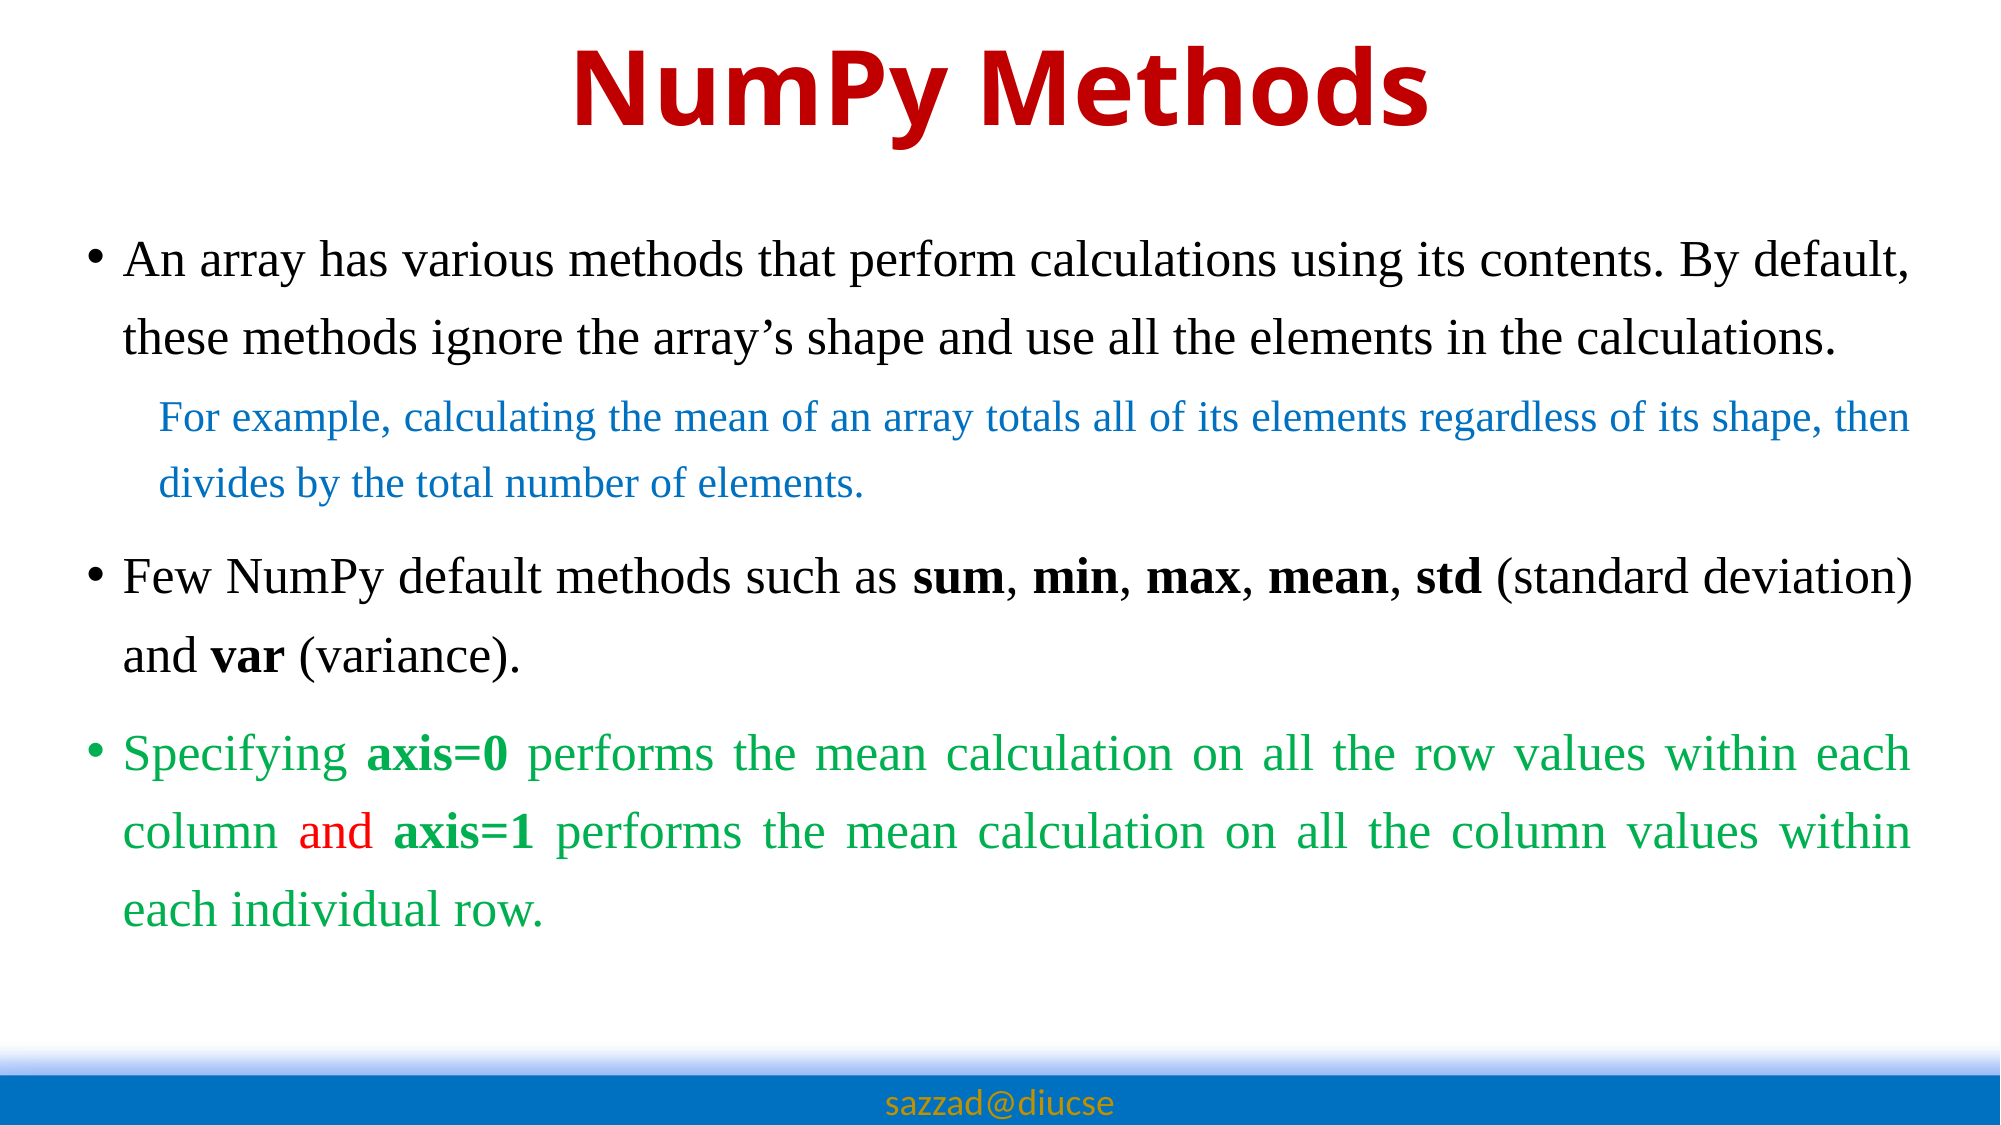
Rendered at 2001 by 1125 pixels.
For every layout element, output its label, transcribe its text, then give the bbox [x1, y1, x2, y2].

text_box NumPy Methods [257, 13, 1743, 154]
list An array has various methods that perform calculations using its contents. By default, these methods ignore the array’s shape and use all the elements in the calculations. For example, calculating the mean of an array totals all of its elements regardless of its shape, then divides by the total number of elements. Few NumPy default methods such as sum, min, max, mean, std (standard deviation) and var (variance). Specifying axis=0 performs the mean calculation on all the row values within each column and axis=1 performs the mean calculation on all the column values within each individual row. [71, 201, 1929, 1014]
text_box sazzad@diucse [0, 1074, 2000, 1125]
